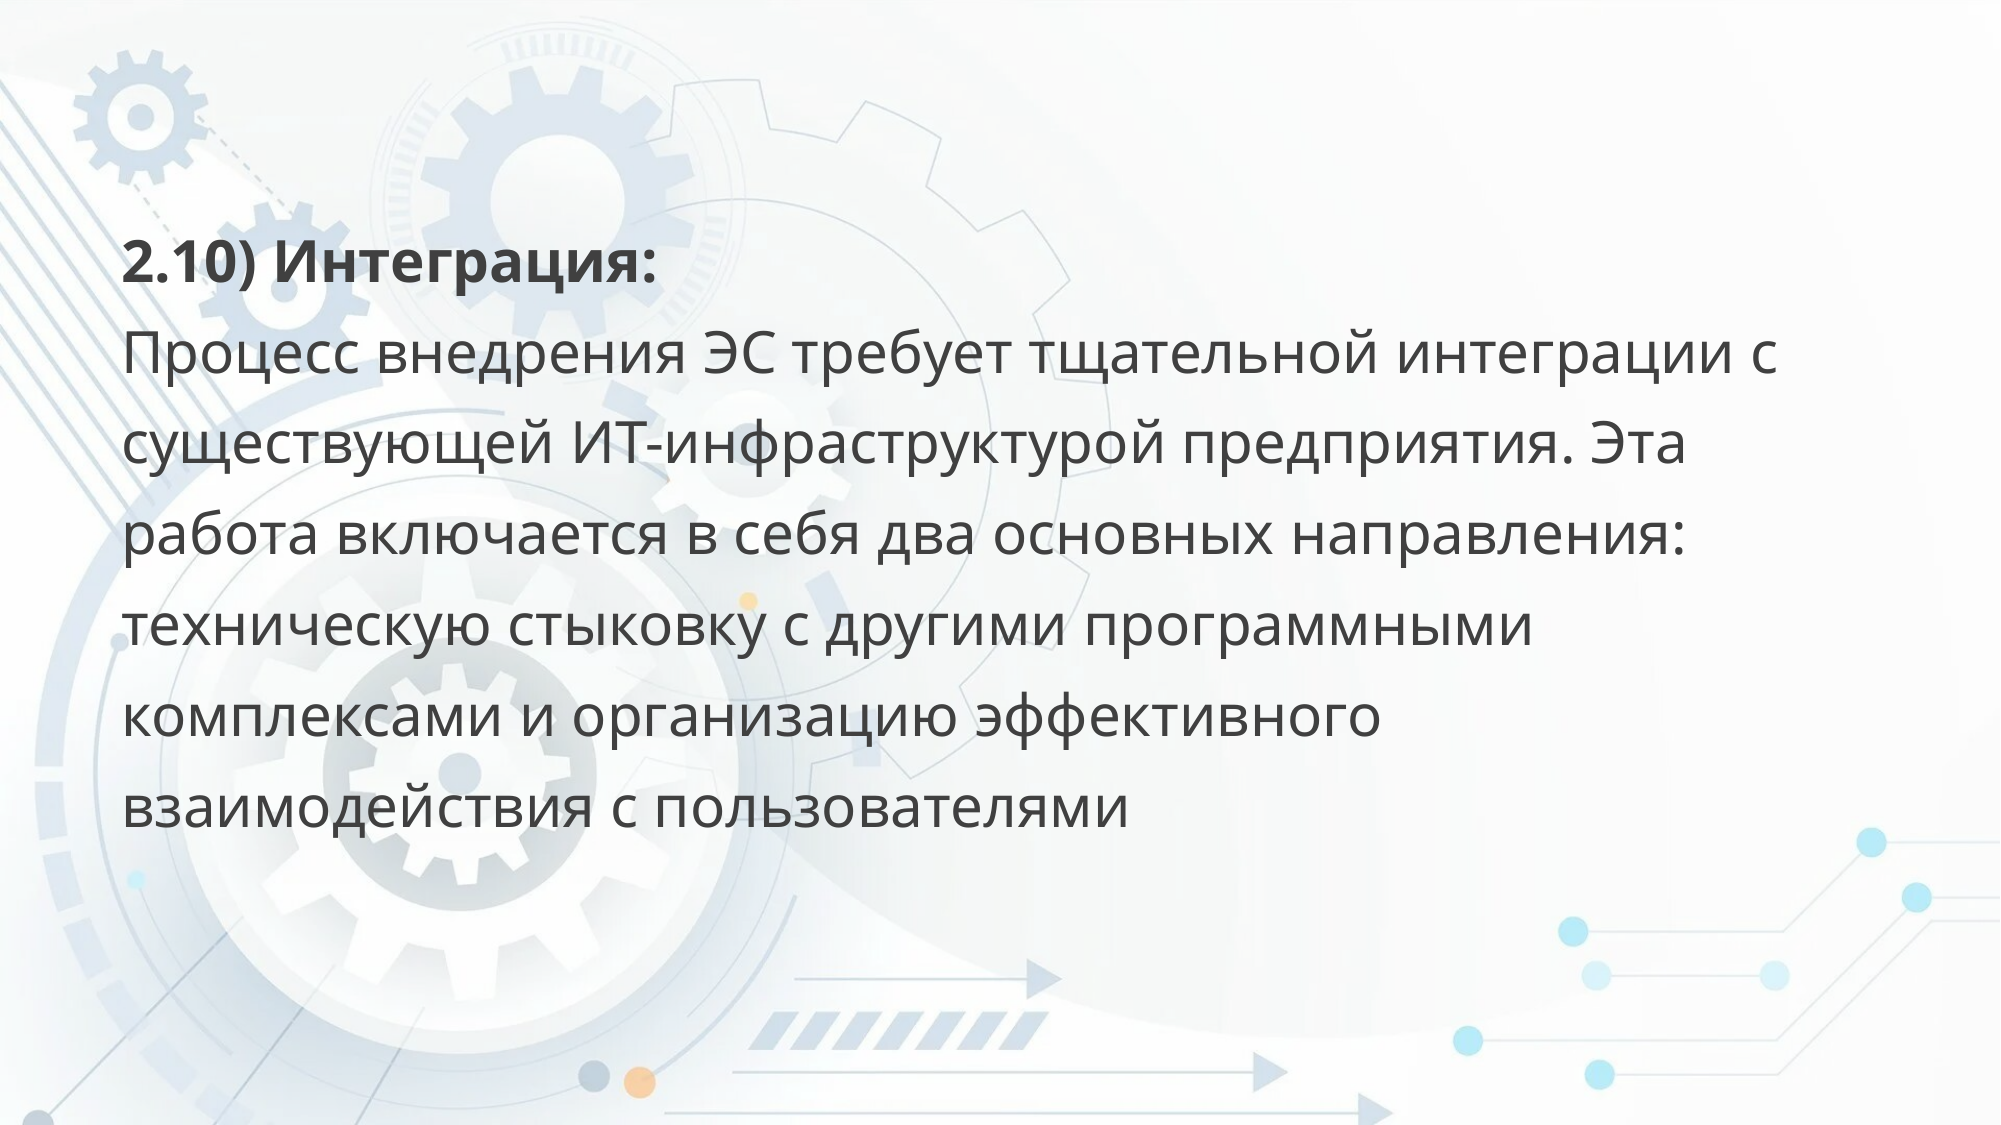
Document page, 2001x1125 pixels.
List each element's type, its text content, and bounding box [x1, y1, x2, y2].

list 2.10) Интеграция: Процесс внедрения ЭС требует тщательной интеграции с существующей ИТ-инфраструктурой предприятия. Эта работа включается в себя два основных направления: техническую стыковку с другими программными комплексами и организацию эффективного взаимодействия с пользователями [106, 195, 1832, 1014]
